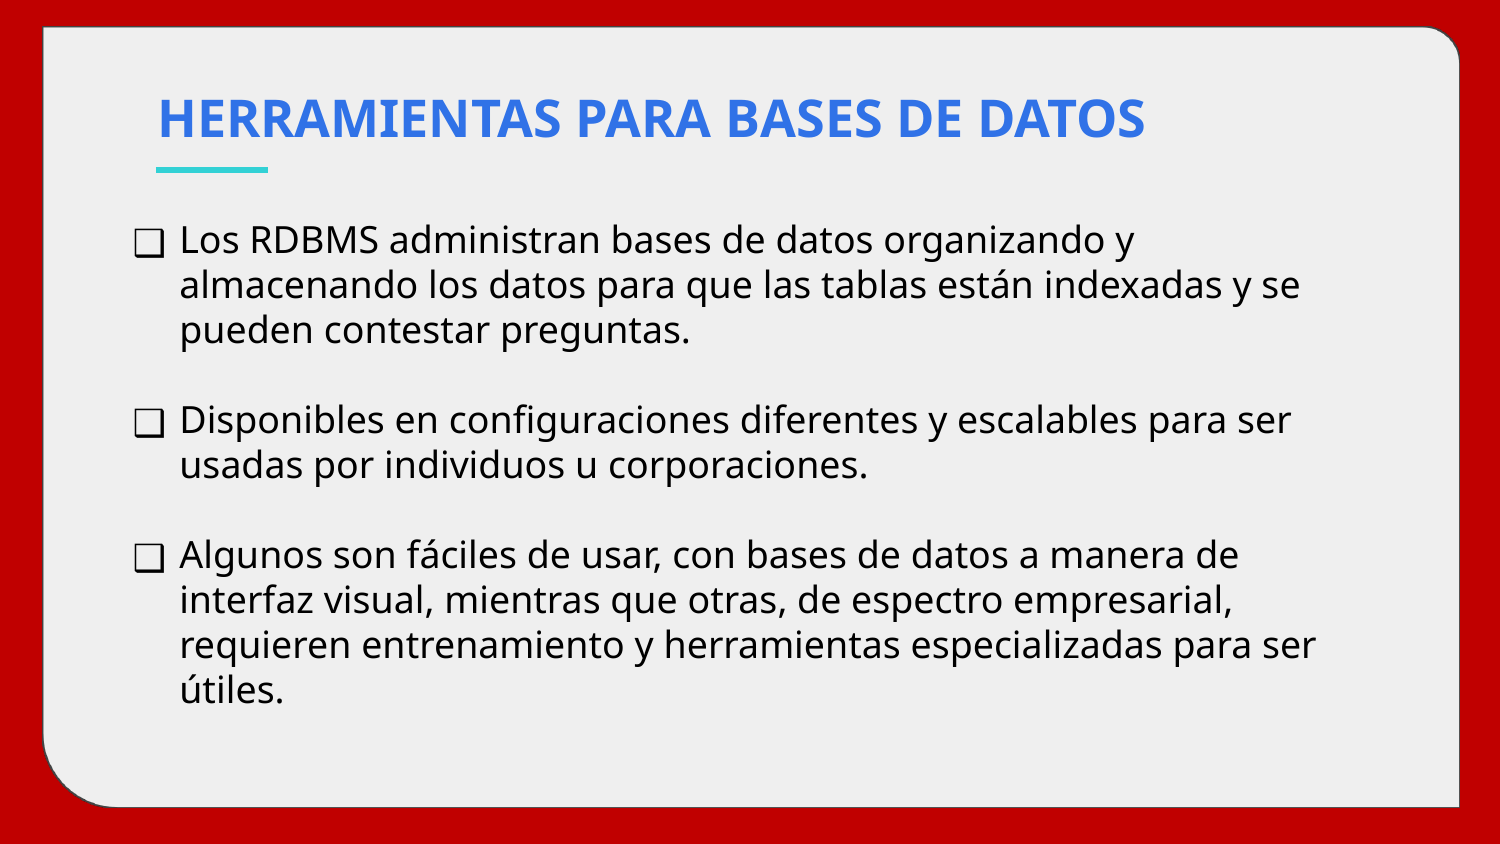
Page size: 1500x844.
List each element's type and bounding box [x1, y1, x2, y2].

picture [42, 26, 1460, 808]
